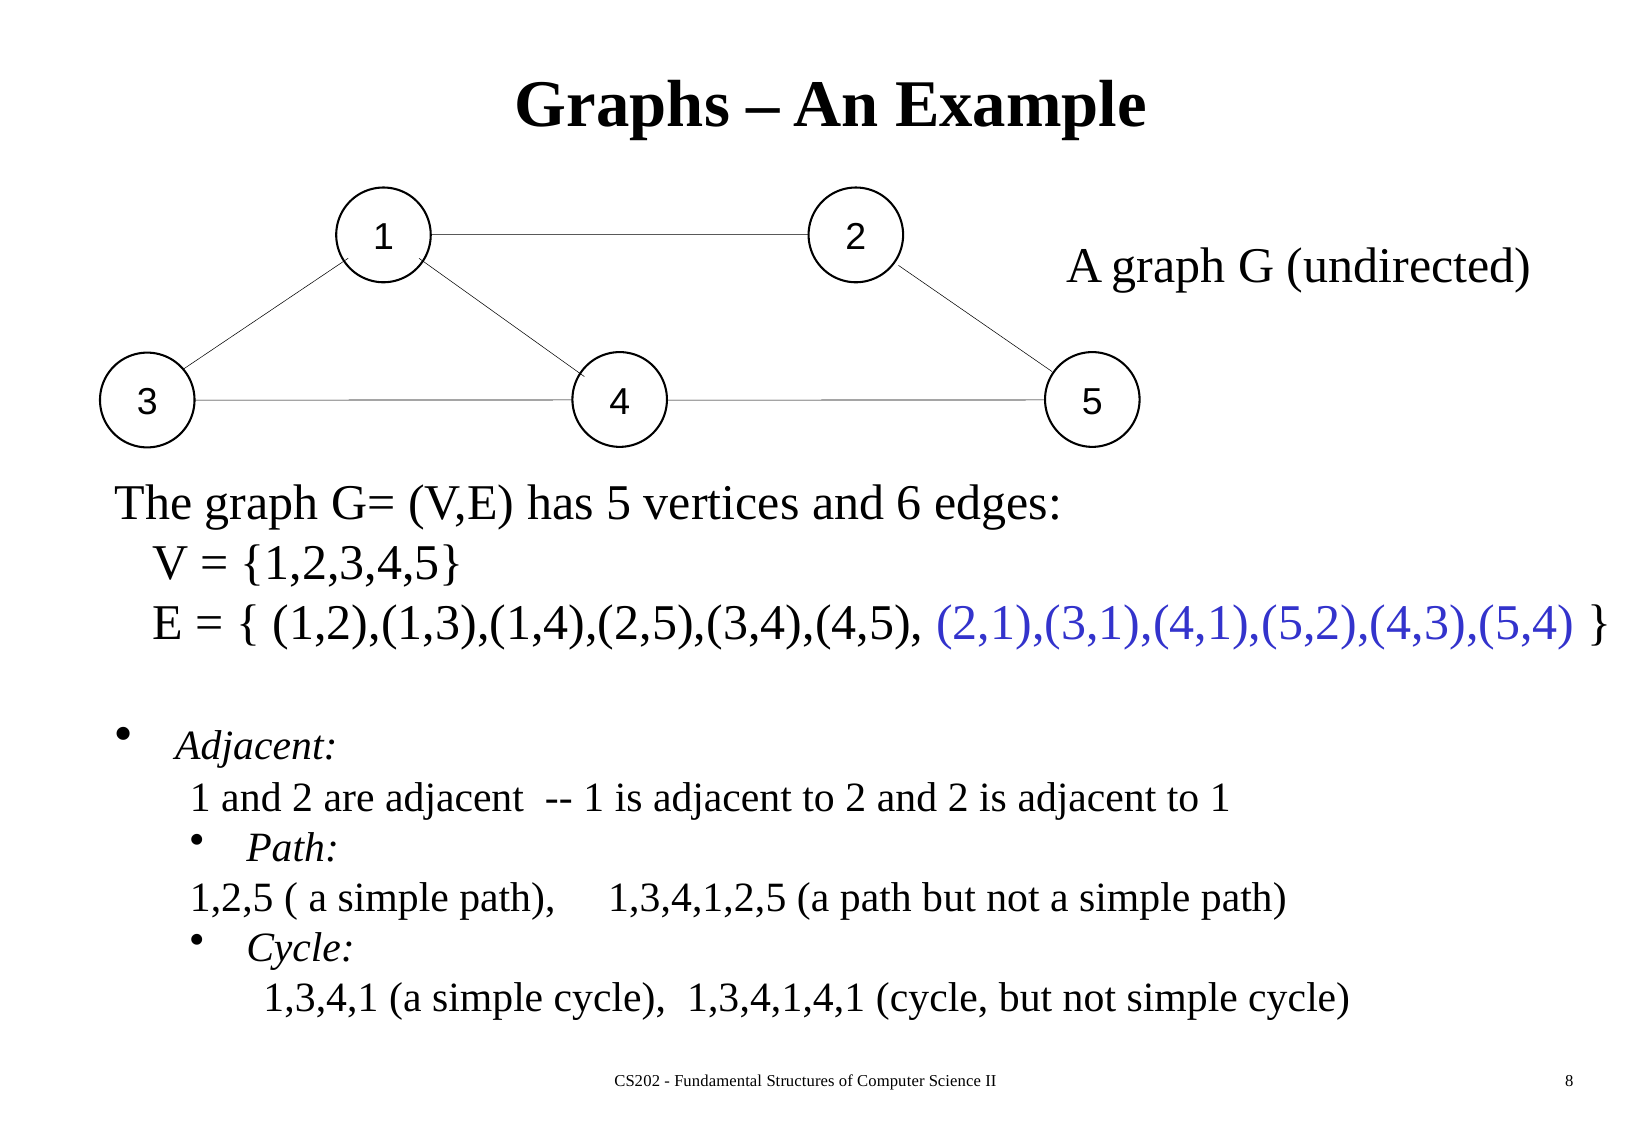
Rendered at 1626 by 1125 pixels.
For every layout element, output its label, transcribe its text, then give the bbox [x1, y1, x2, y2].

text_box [99, 187, 1140, 448]
slide_number 8 [1249, 1062, 1589, 1101]
text_box A graph G (undirected) [1144, 224, 1547, 300]
text_box The graph G= (V,E) has 5 vertices and 6 edges: V = {1,2,3,4,5} E = { (1,2),(1,3),(1,4),(2,5),(3,4),(4,5), (2,1),(3,1),(4,1),(5,2),(4,3),(5,4) } Adjacent: 1 and 2 are adjacent -- 1 is adjacent to 2 and 2 is adjacent to 1 Path: 1,2,5 ( a simple path), 1,3,4,1,2,5 (a path but not a simple path) Cycle: 1,3,4,1 (a simple cycle), 1,3,4,1,4,1 (cycle, but not simple cycle) [100, 462, 1625, 1028]
footer CS202 - Fundamental Structures of Computer Science II [500, 1062, 1111, 1101]
title Graphs – An Example [62, 24, 1600, 175]
